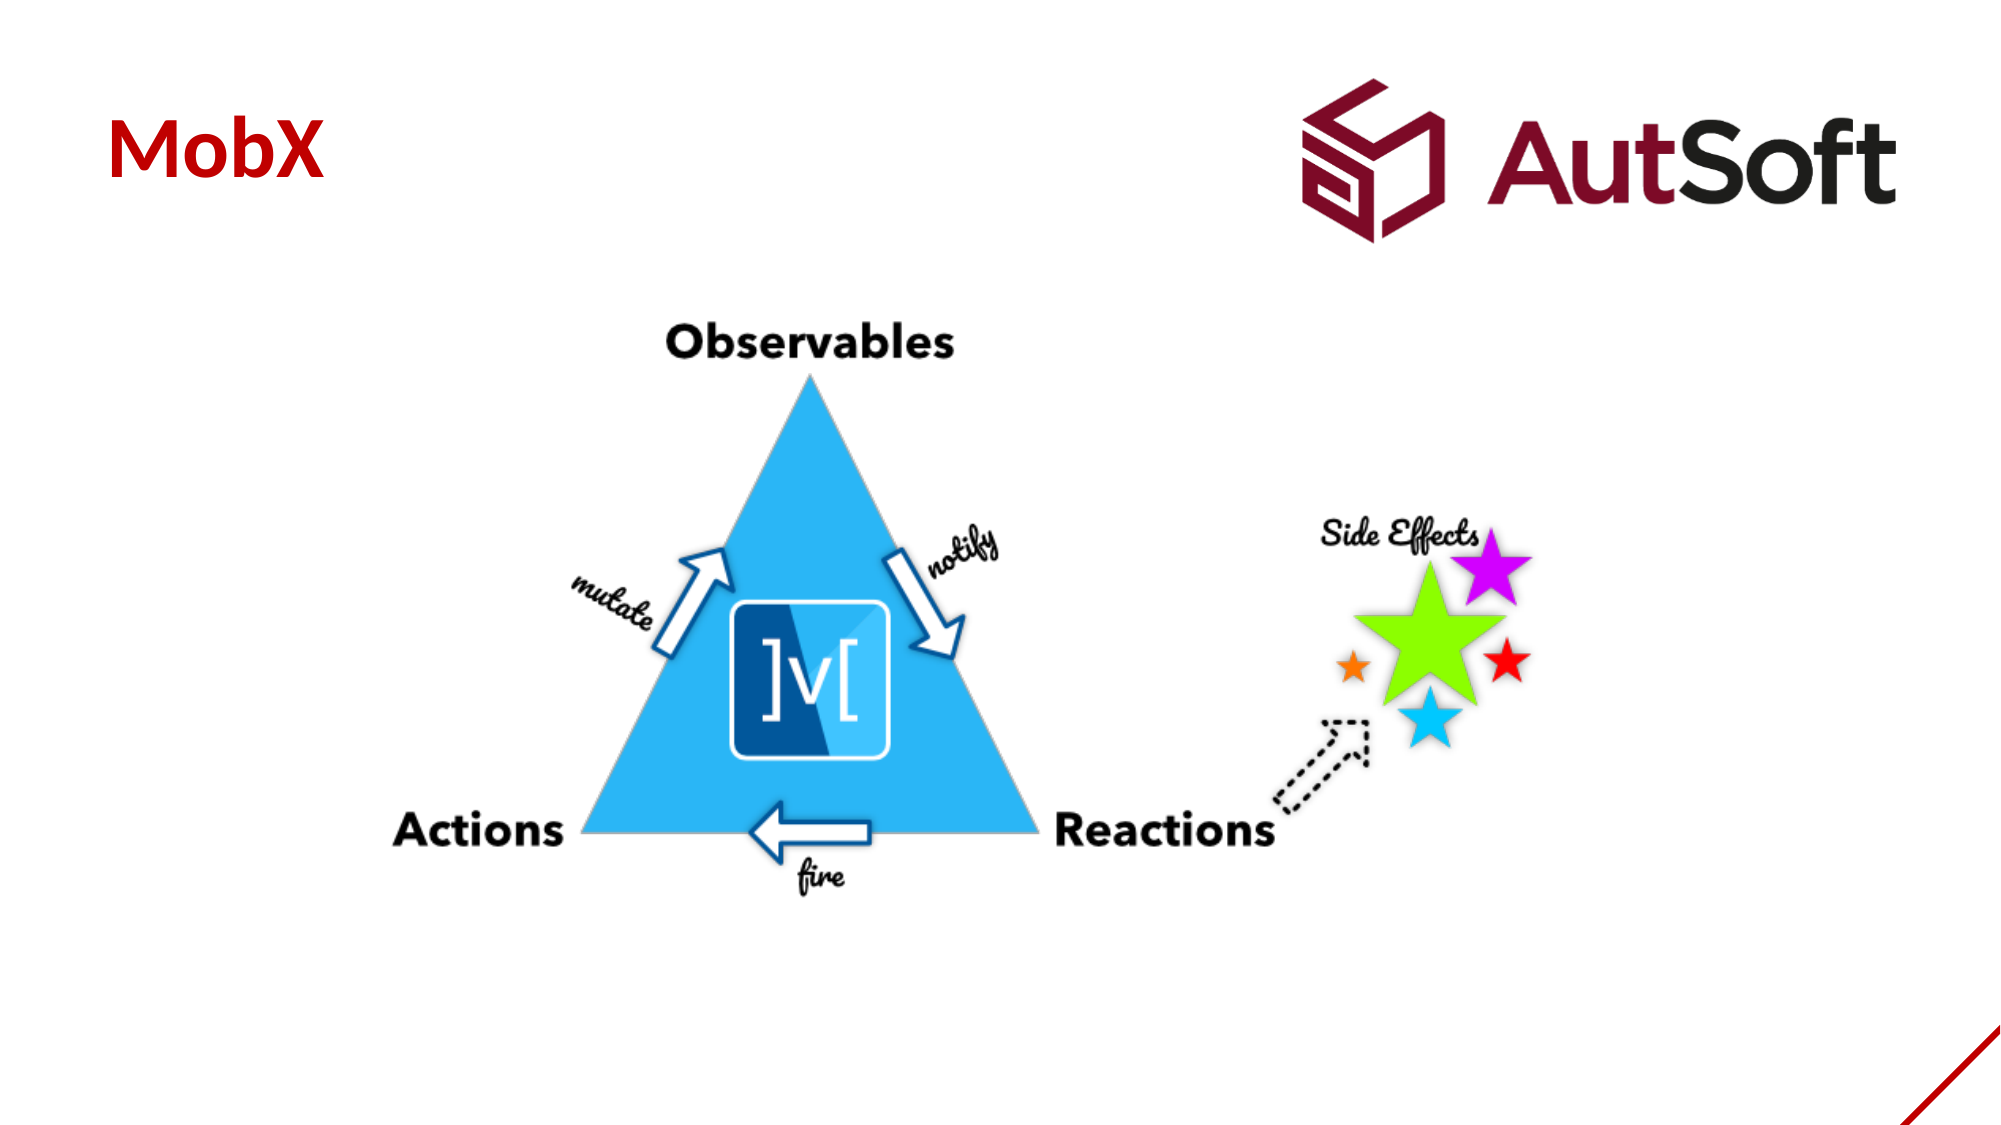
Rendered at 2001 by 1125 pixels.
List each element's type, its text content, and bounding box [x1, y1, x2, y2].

list MobX [91, 94, 1260, 182]
picture [322, 0, 1909, 967]
